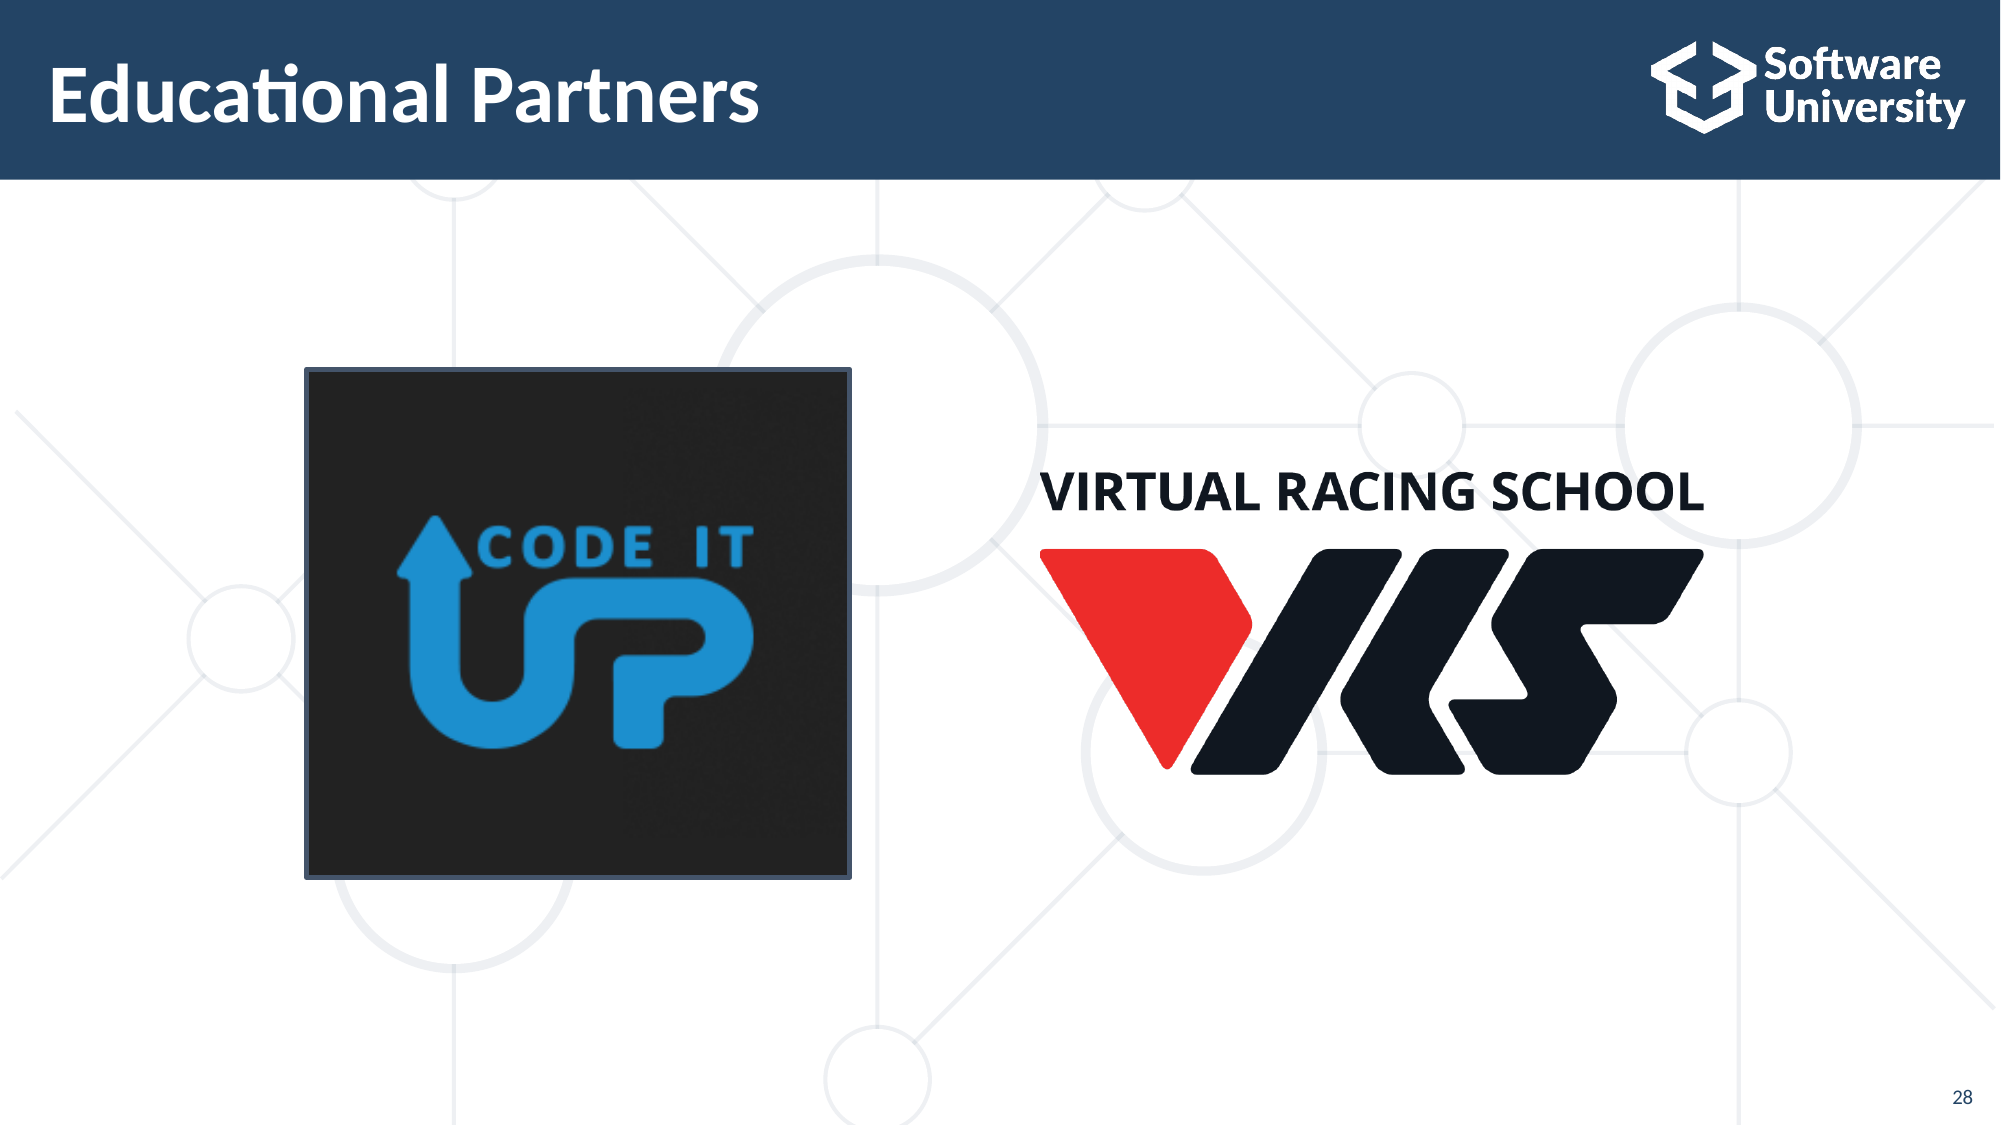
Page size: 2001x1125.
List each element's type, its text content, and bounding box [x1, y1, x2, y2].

picture [308, 371, 848, 876]
title Educational Partners [31, 16, 1625, 162]
picture [1040, 295, 1704, 951]
slide_number 28 [1927, 1067, 1989, 1117]
picture [1651, 41, 1966, 134]
